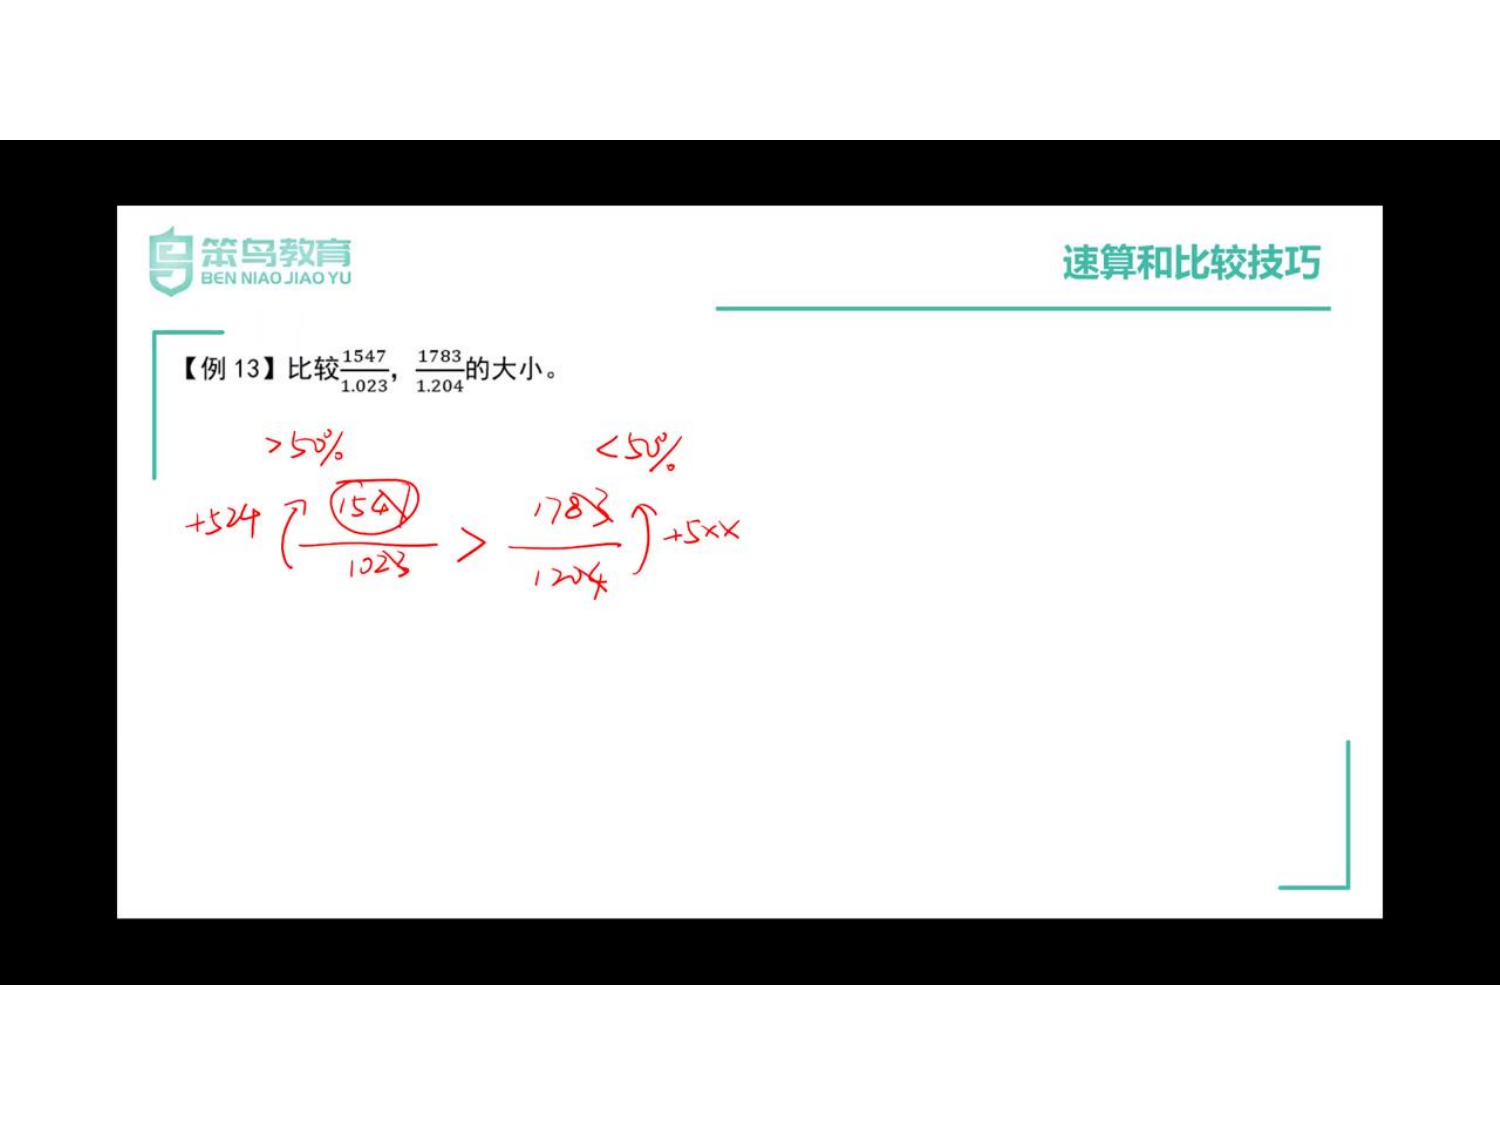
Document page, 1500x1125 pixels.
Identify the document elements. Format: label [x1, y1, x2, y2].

picture [0, 140, 1500, 985]
